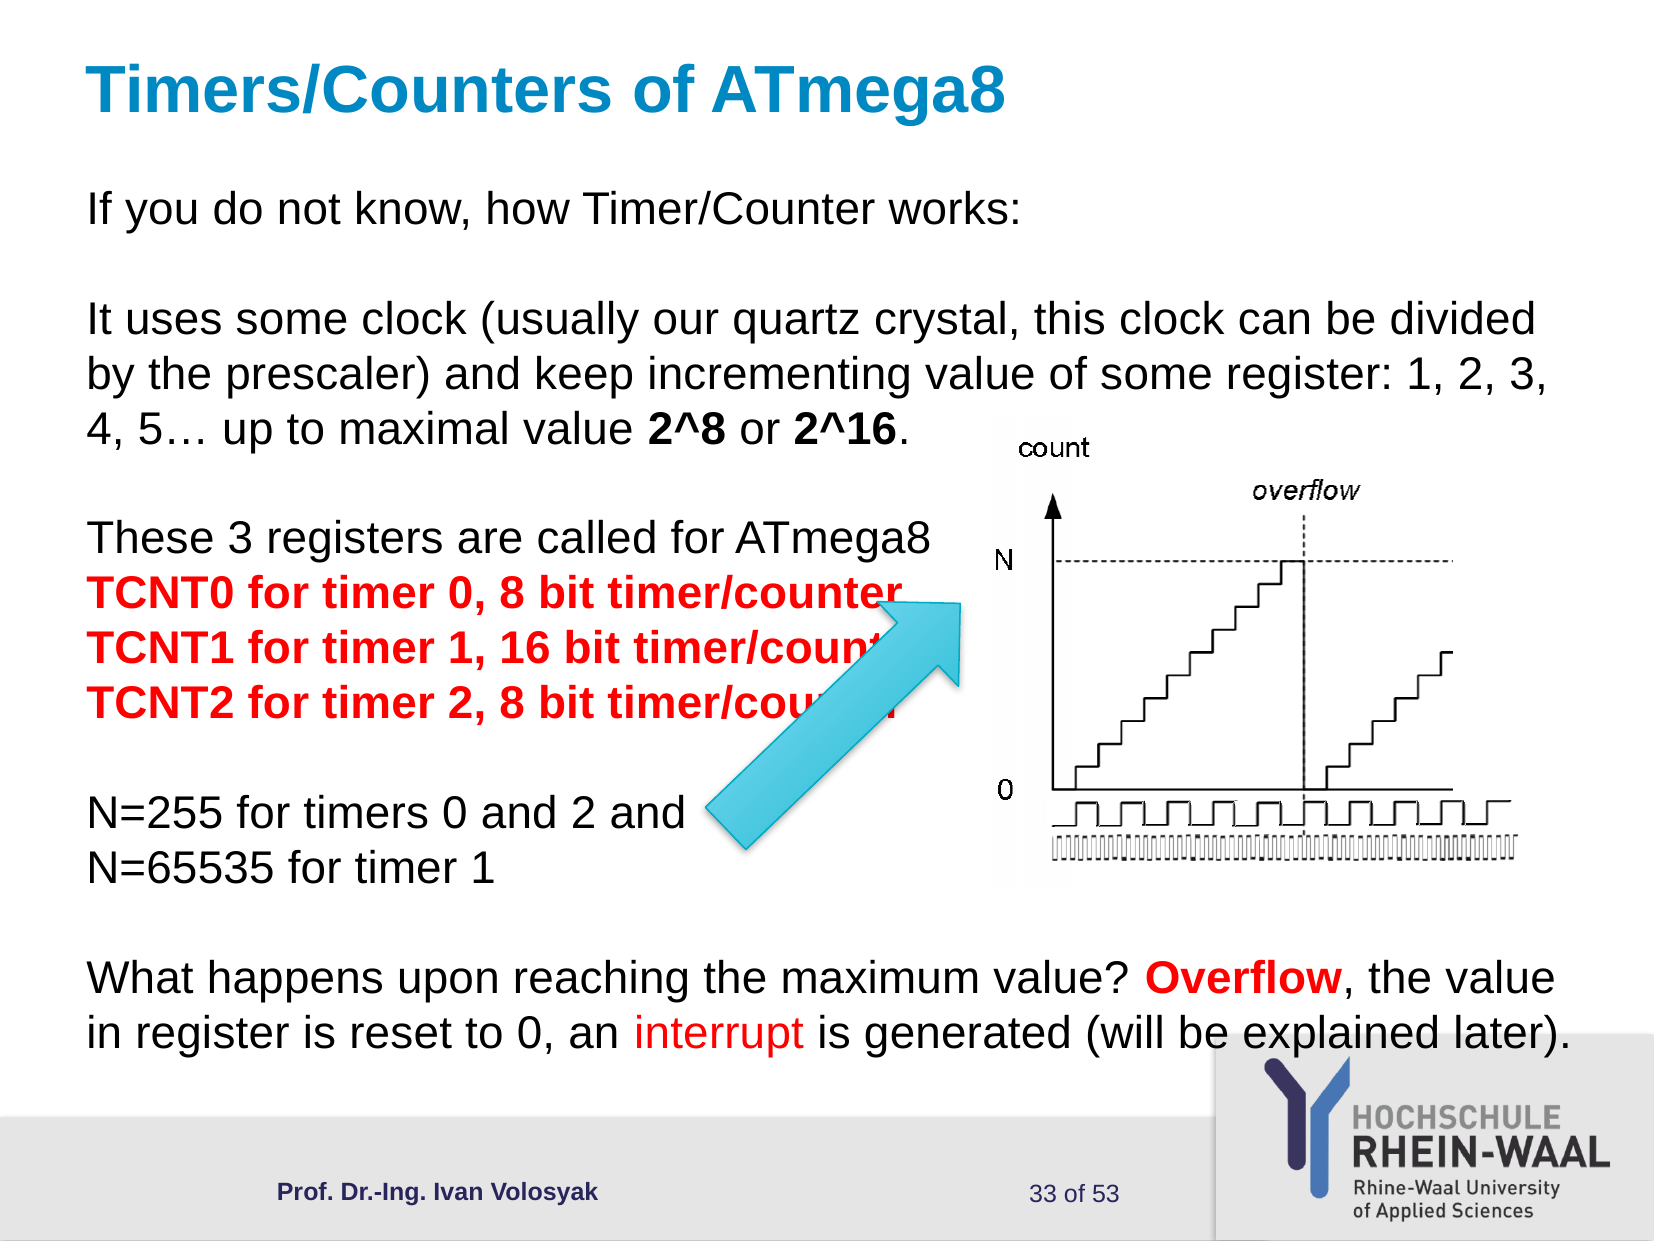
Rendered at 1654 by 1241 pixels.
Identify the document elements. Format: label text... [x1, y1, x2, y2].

picture [968, 411, 1536, 890]
picture [1239, 966, 1633, 1241]
text_box [704, 600, 961, 851]
title Timers/Counters of ATmega8 [85, 29, 1575, 127]
subtitle If you do not know, how Timer/Counter works: It uses some clock (usually our quartz crystal, this clock can be divided by the prescaler) and keep incrementing value of some register: 1, 2, 3, 4, 5… up to maximal value 2^8 or 2^16. These 3 registers are called for ATmega8 TCNT0 for timer 0, 8 bit timer/counter TCNT1 for timer 1, 16 bit timer/counter TCNT2 for timer 2, 8 bit timer/counter N=255 for timers 0 and 2 and N=65535 for timer 1 What happens upon reaching the maximum value? Overflow, the value in register is reset to 0, an interrupt is generated (will be explained later). [86, 178, 1575, 1117]
footer Prof. Dr.-Ing. Ivan Volosyak [276, 1147, 990, 1214]
